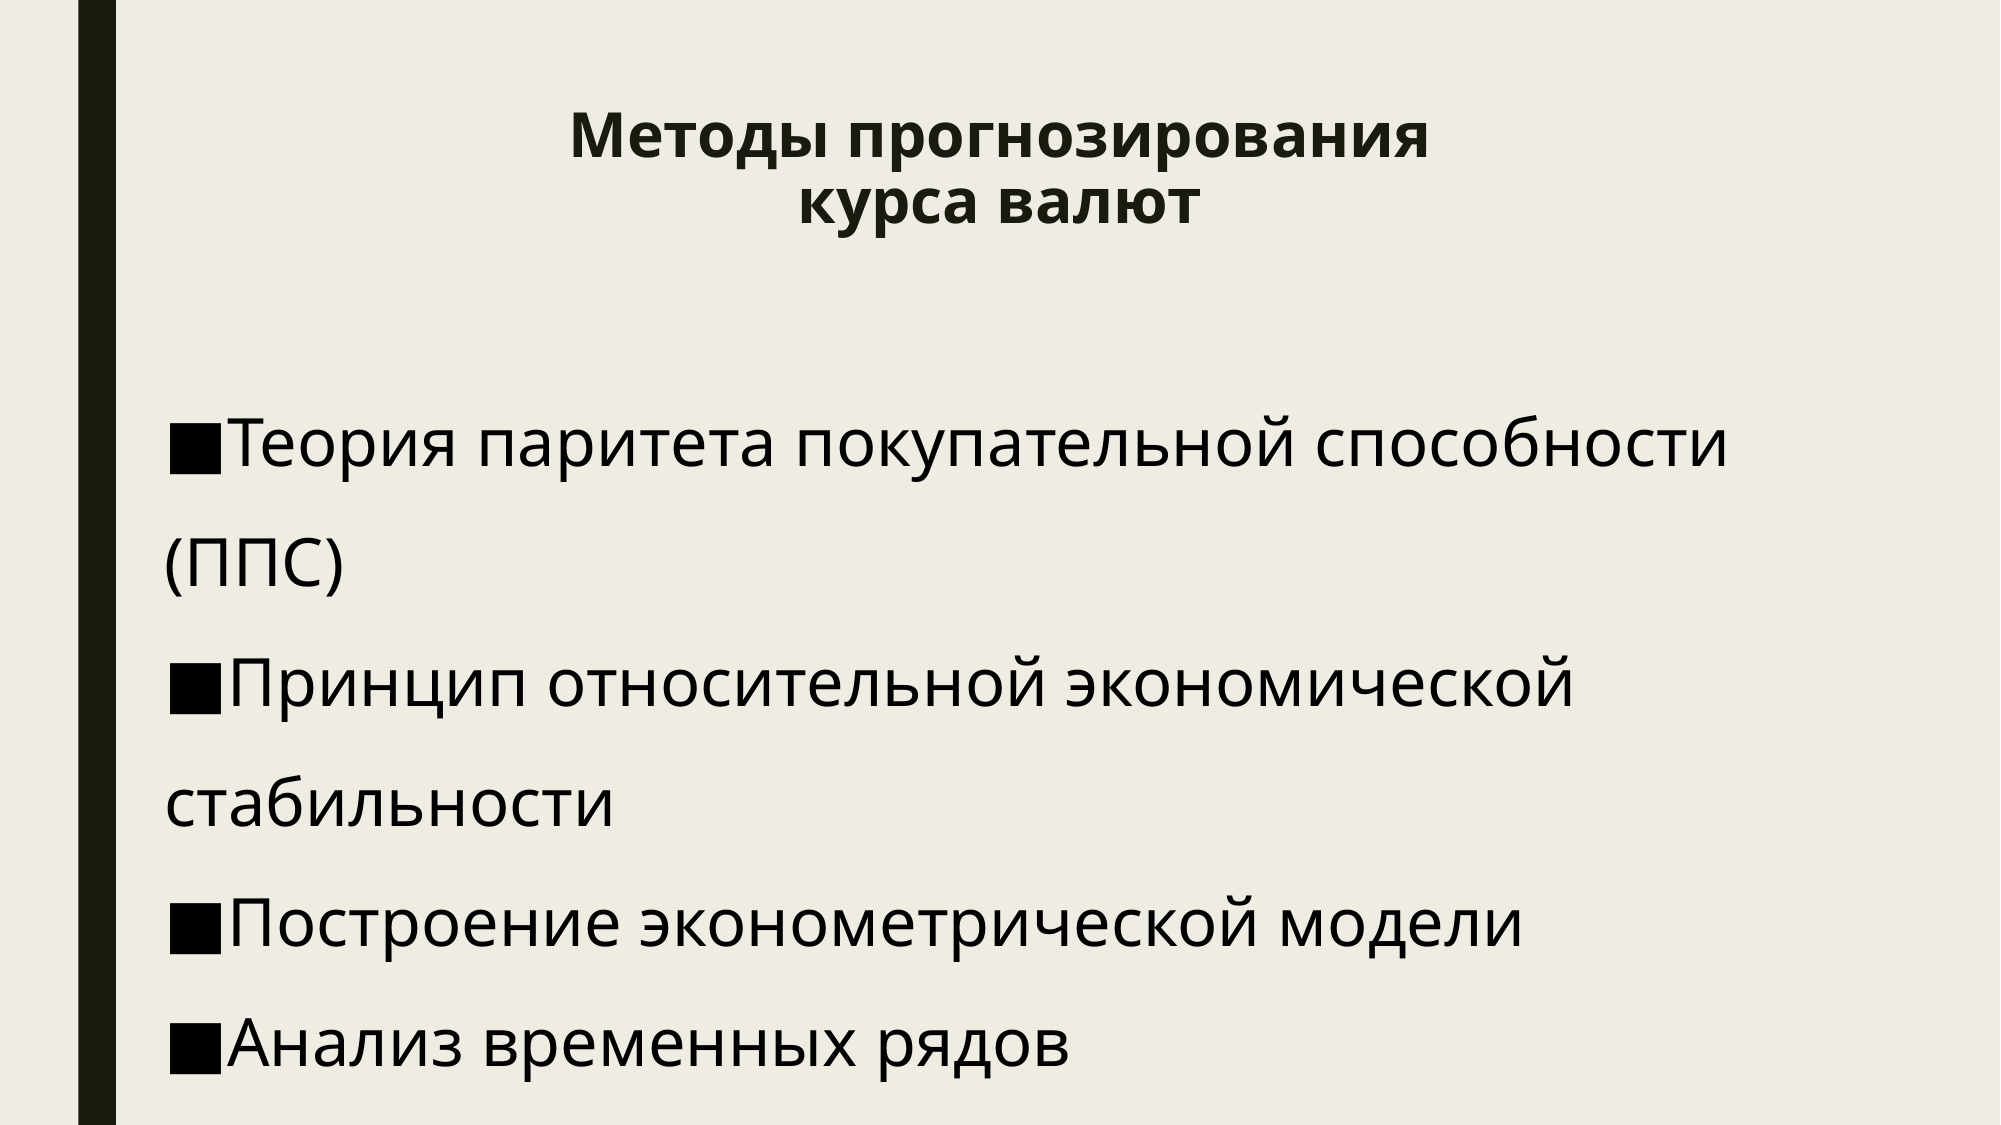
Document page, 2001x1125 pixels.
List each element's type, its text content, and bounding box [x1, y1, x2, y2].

text_box ■Теория паритета покупательной способности (ППС) ■Принцип относительной экономической стабильности ■Построение эконометрической модели ■Анализ временных рядов [149, 352, 1900, 1087]
title Методы прогнозирования курса валют [512, 96, 1488, 291]
